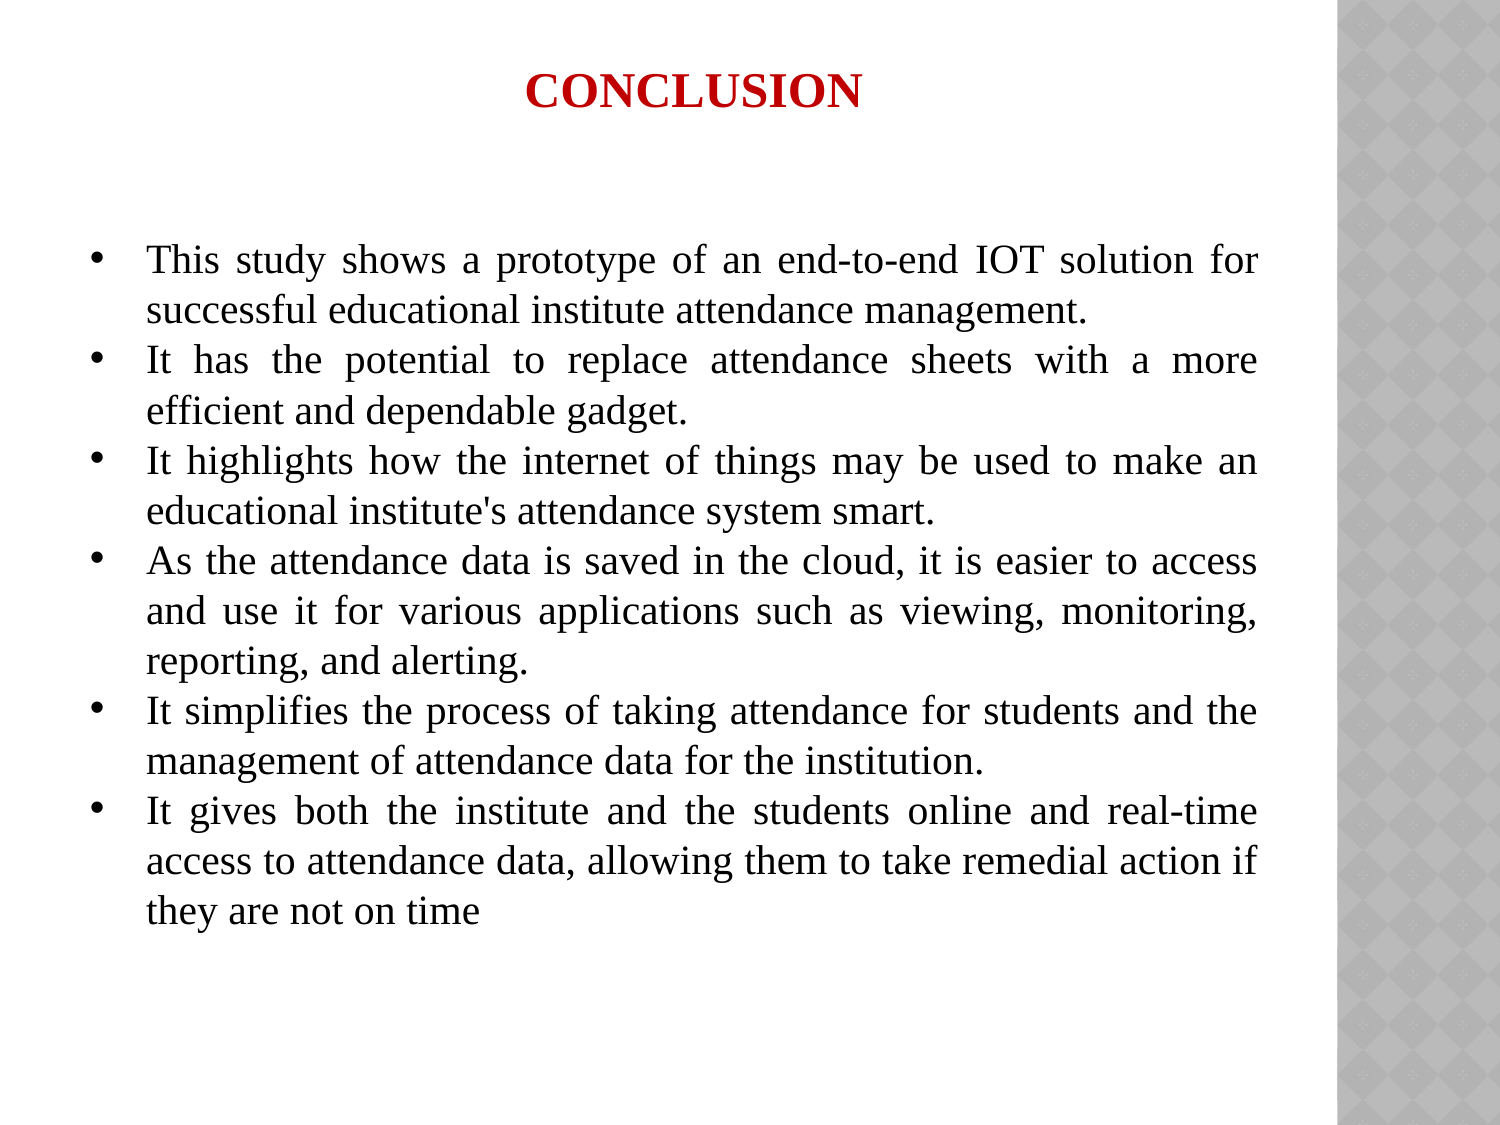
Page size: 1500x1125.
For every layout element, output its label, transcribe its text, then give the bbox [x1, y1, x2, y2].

text_box This study shows a prototype of an end-to-end IOT solution for successful educational institute attendance management. It has the potential to replace attendance sheets with a more efficient and dependable gadget. It highlights how the internet of things may be used to make an educational institute's attendance system smart. As the attendance data is saved in the cloud, it is easier to access and use it for various applications such as viewing, monitoring, reporting, and alerting. It simplifies the process of taking attendance for students and the management of attendance data for the institution. It gives both the institute and the students online and real-time access to attendance data, allowing them to take remedial action if they are not on time [75, 224, 1274, 940]
text_box CONCLUSION [287, 49, 1100, 125]
